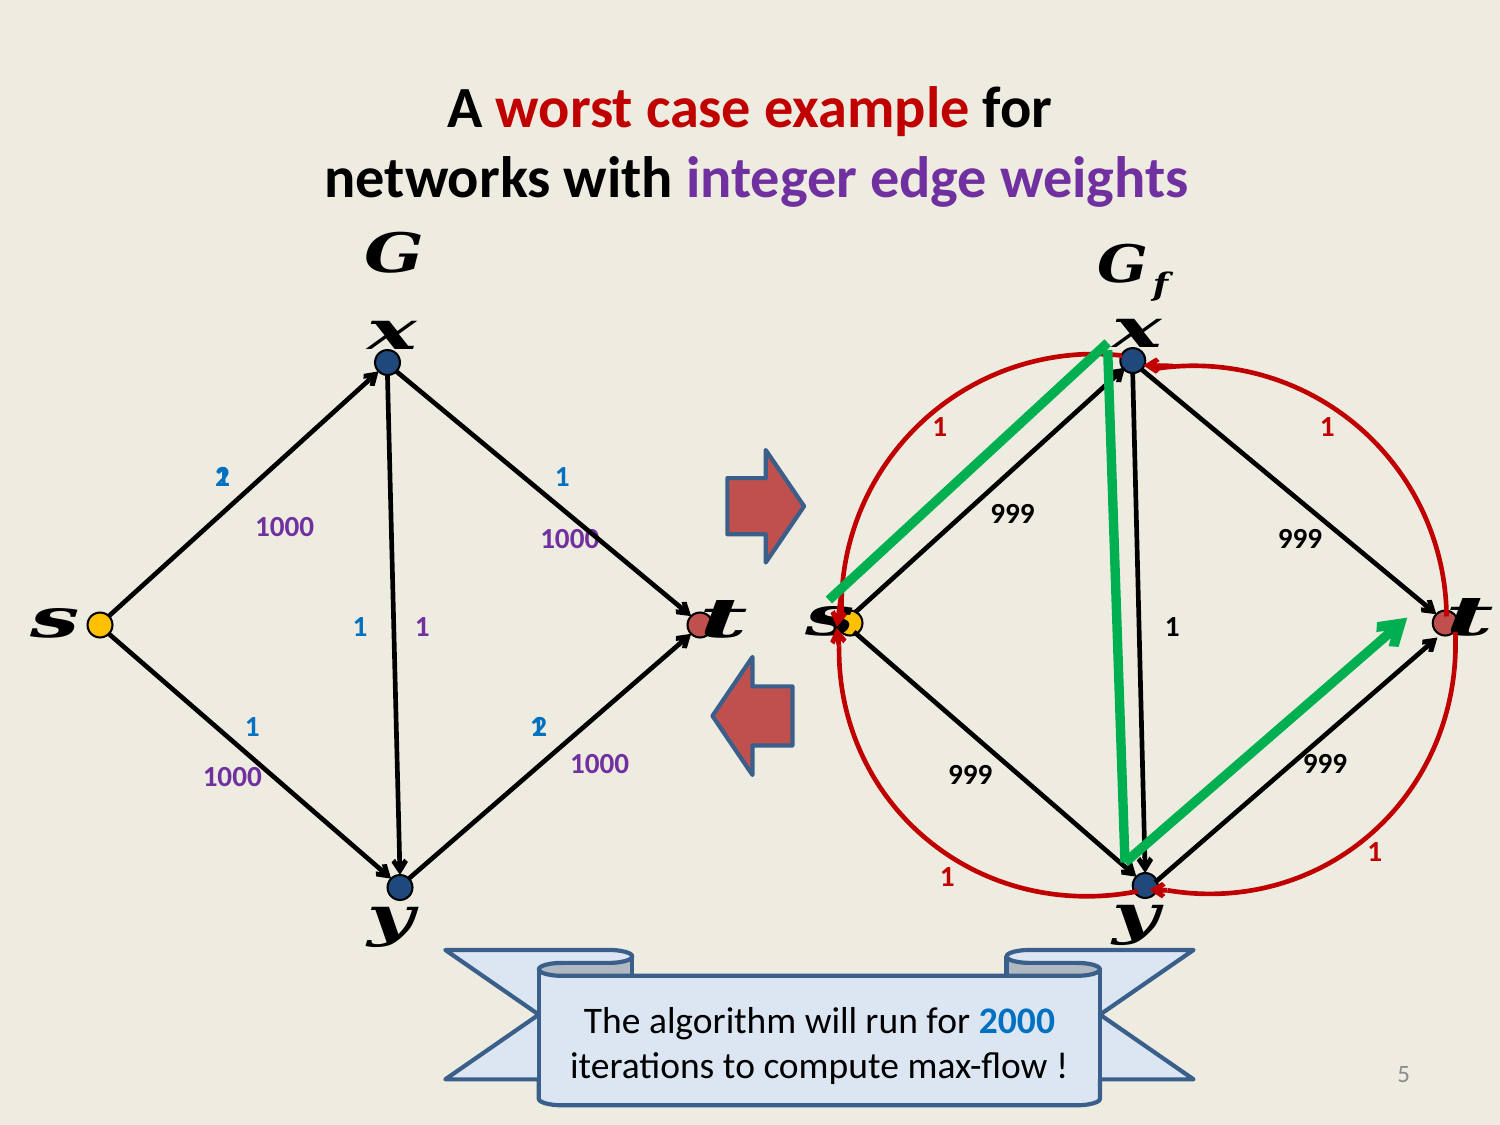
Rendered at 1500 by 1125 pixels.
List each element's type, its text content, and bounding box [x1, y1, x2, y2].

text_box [24, 589, 103, 651]
text_box The algorithm will run for 2000 iterations to compute max-flow ! [443, 955, 1196, 1108]
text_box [853, 367, 1438, 883]
text_box [725, 447, 794, 565]
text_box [387, 758, 401, 876]
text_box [229, 449, 586, 751]
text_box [1129, 617, 1408, 863]
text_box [828, 342, 1108, 601]
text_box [799, 299, 1500, 947]
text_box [108, 301, 692, 949]
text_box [1107, 349, 1126, 863]
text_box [833, 353, 1453, 901]
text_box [687, 589, 755, 651]
title A worst case example for networks with integer edge weights [75, 45, 1425, 233]
text_box [710, 658, 794, 777]
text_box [387, 374, 401, 447]
slide_number 5 [1101, 1042, 1425, 1103]
